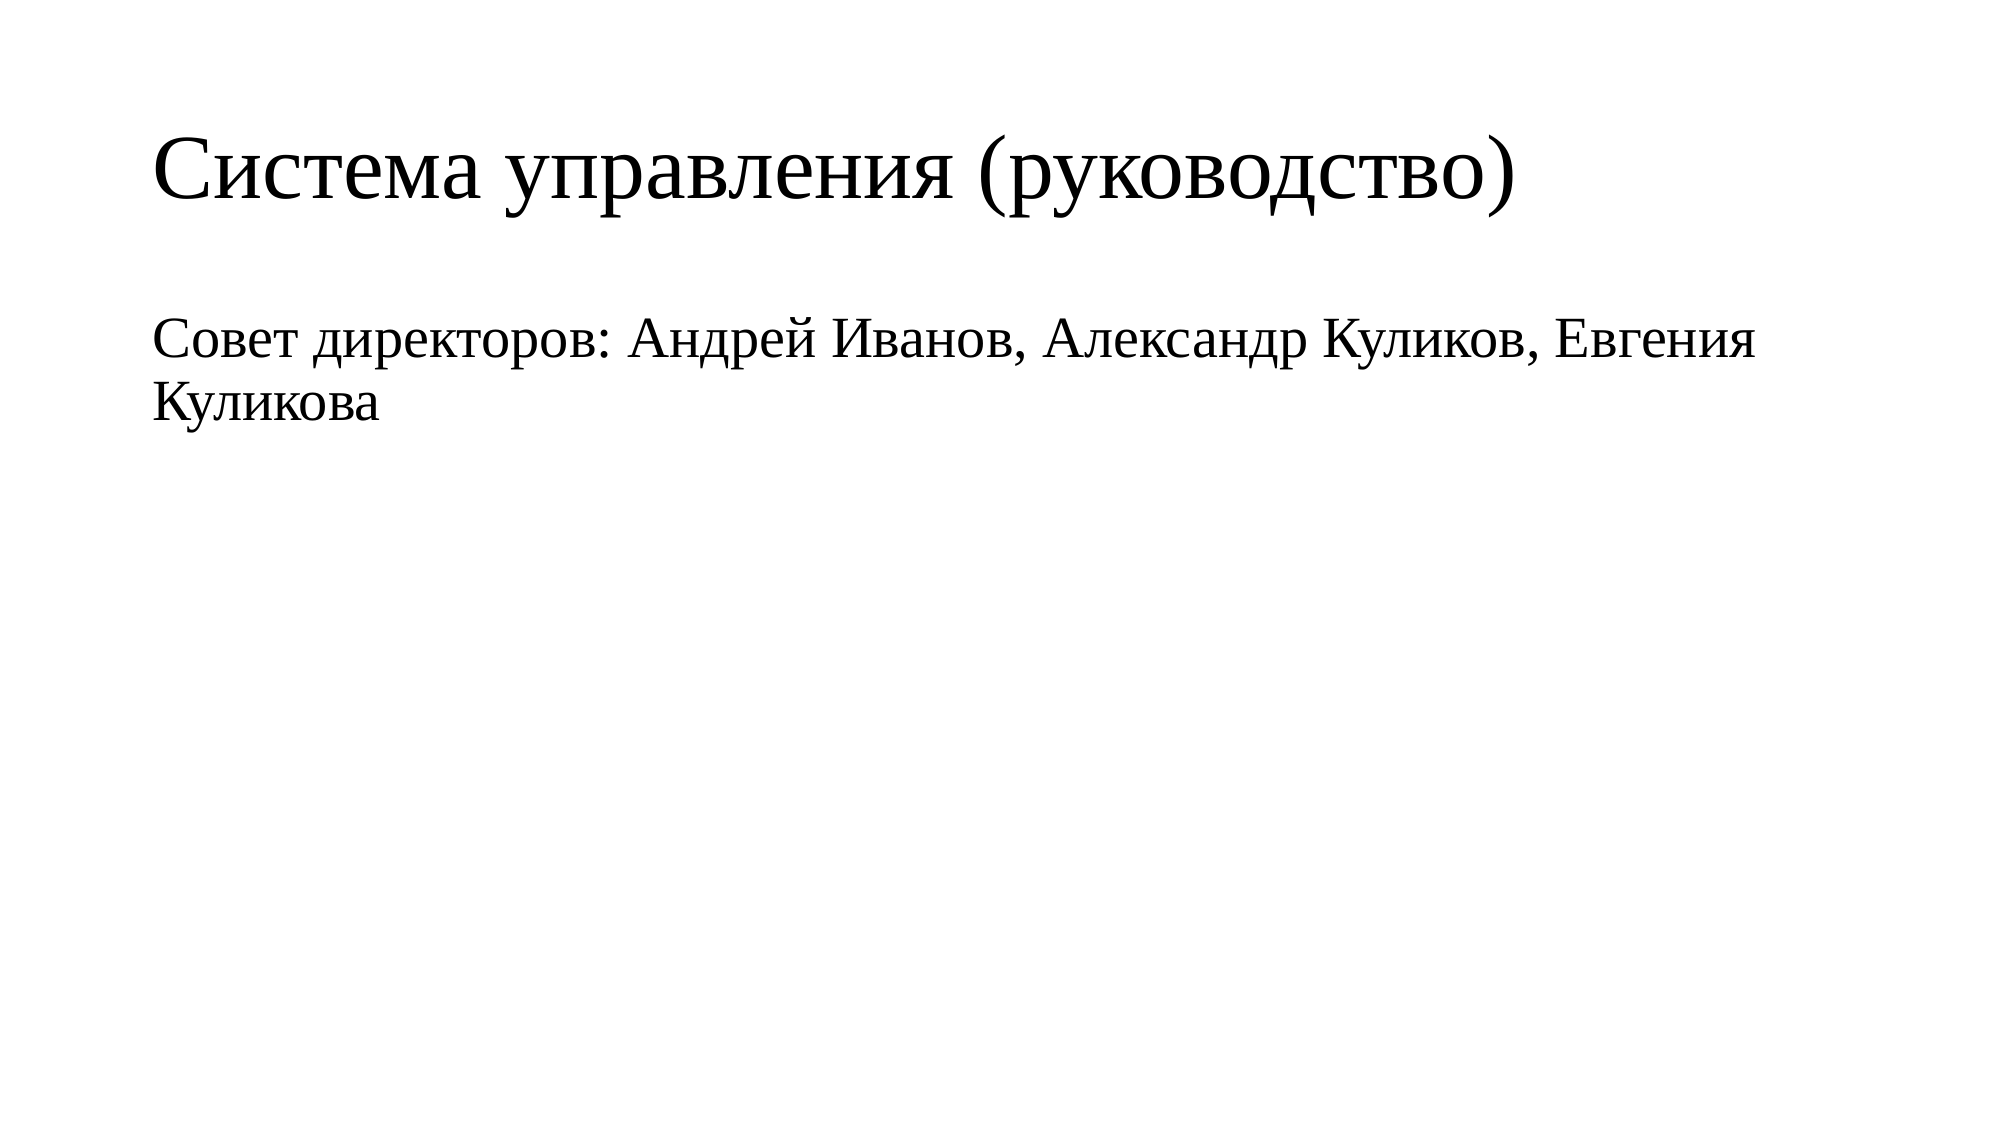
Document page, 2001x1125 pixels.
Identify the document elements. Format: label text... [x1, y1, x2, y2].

title Система управления (руководство) [137, 59, 1863, 278]
list Совет директоров: Андрей Иванов, Александр Куликов, Евгения Куликова [137, 299, 1863, 1014]
